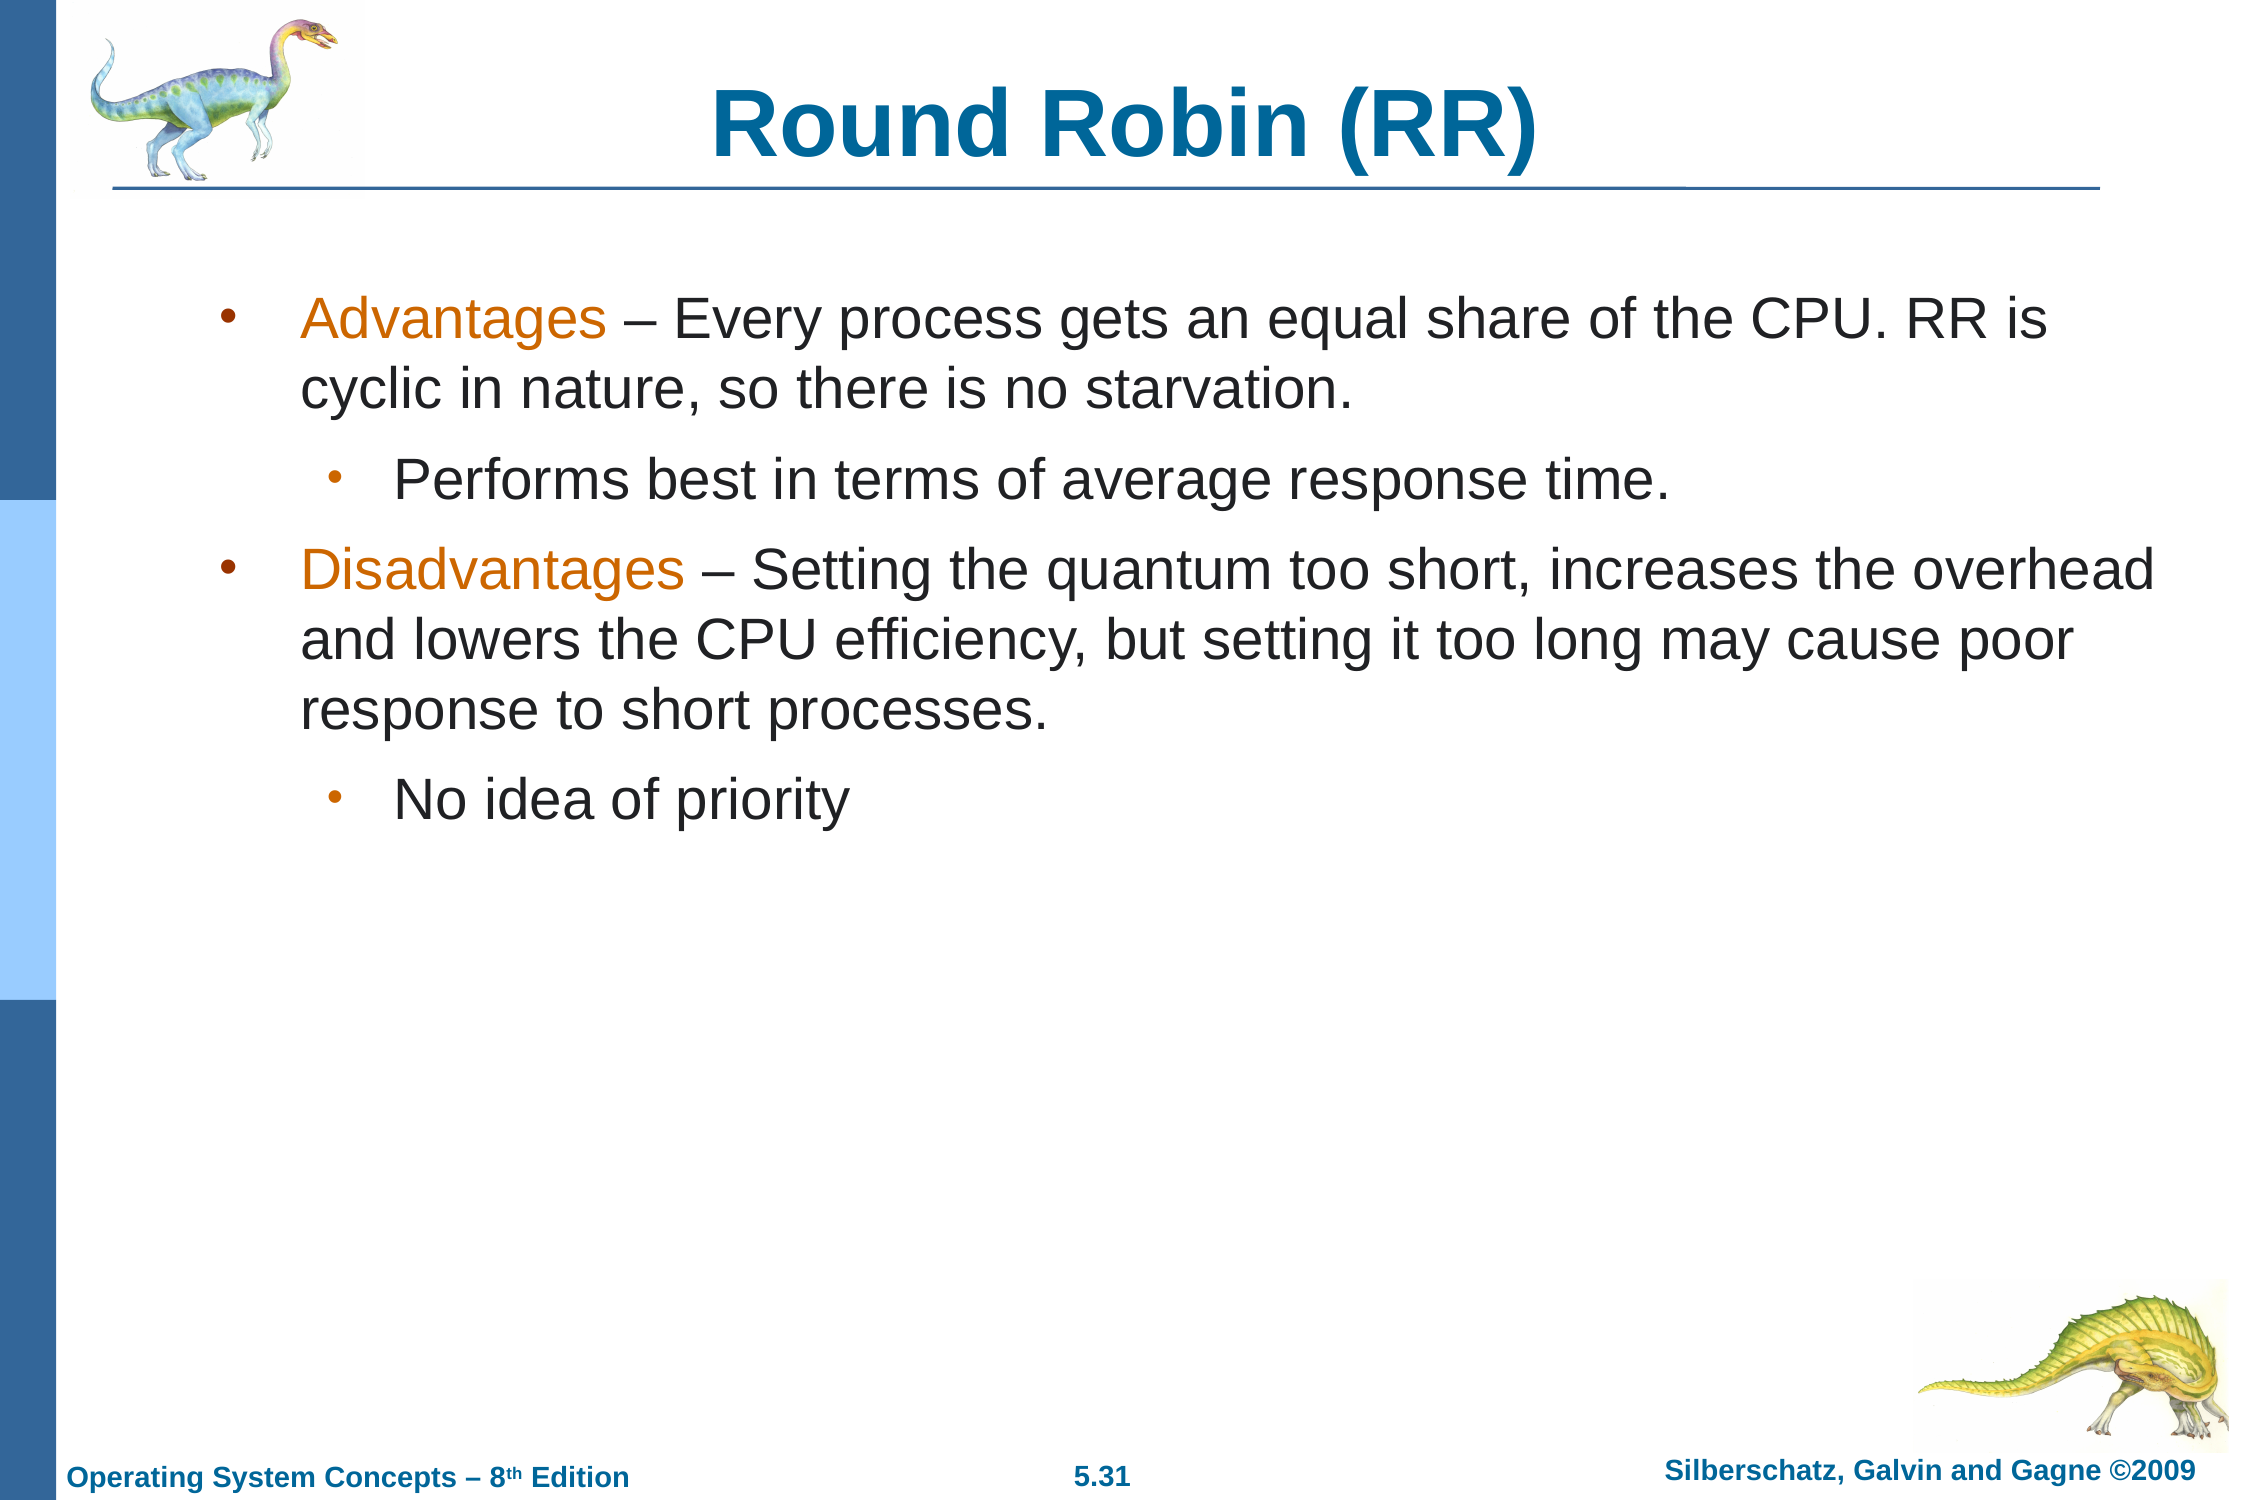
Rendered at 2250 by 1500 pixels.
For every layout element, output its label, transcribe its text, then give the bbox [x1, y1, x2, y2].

title Round Robin (RR) [112, 60, 2138, 187]
picture [70, 0, 365, 199]
list Advantages – Every process gets an equal share of the CPU. RR is cyclic in nature, so there is no starvation. Performs best in terms of average response time. Disadvantages – Setting the quantum too short, increases the overhead and lowers the CPU efficiency, but setting it too long may cause poor response to short processes. No idea of priority [198, 269, 2224, 1261]
picture [1913, 1279, 2229, 1453]
